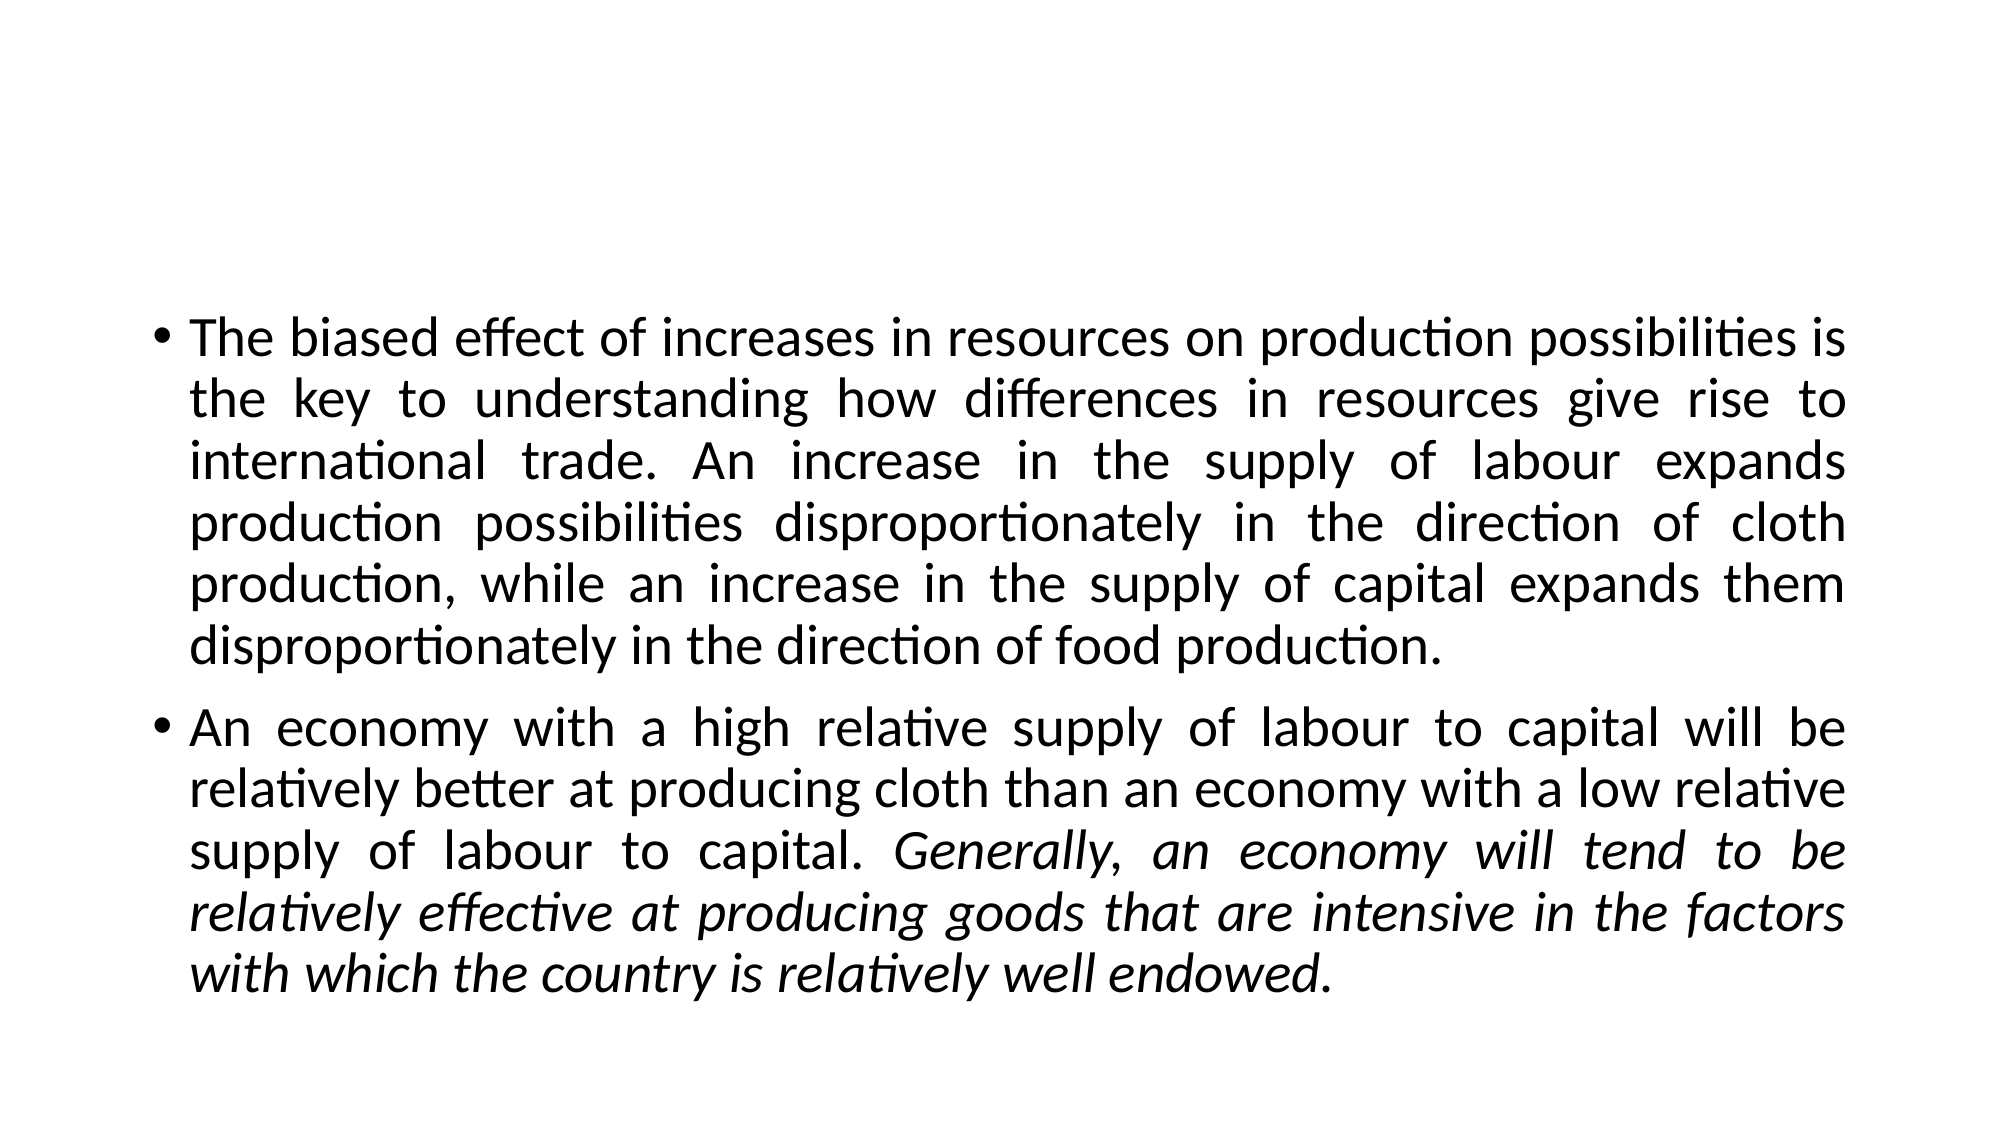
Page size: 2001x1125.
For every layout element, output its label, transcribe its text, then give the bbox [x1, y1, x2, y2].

list The biased effect of increases in resources on production possibilities is the key to understanding how differences in resources give rise to international trade. An increase in the supply of labour expands production possibilities disproportionately in the direction of cloth production, while an increase in the supply of capital expands them disproportionately in the direction of food production. An economy with a high relative supply of labour to capital will be relatively better at producing cloth than an economy with a low relative supply of labour to capital. Generally, an economy will tend to be relatively effective at producing goods that are intensive in the factors with which the country is relatively well endowed. [137, 299, 1863, 1014]
